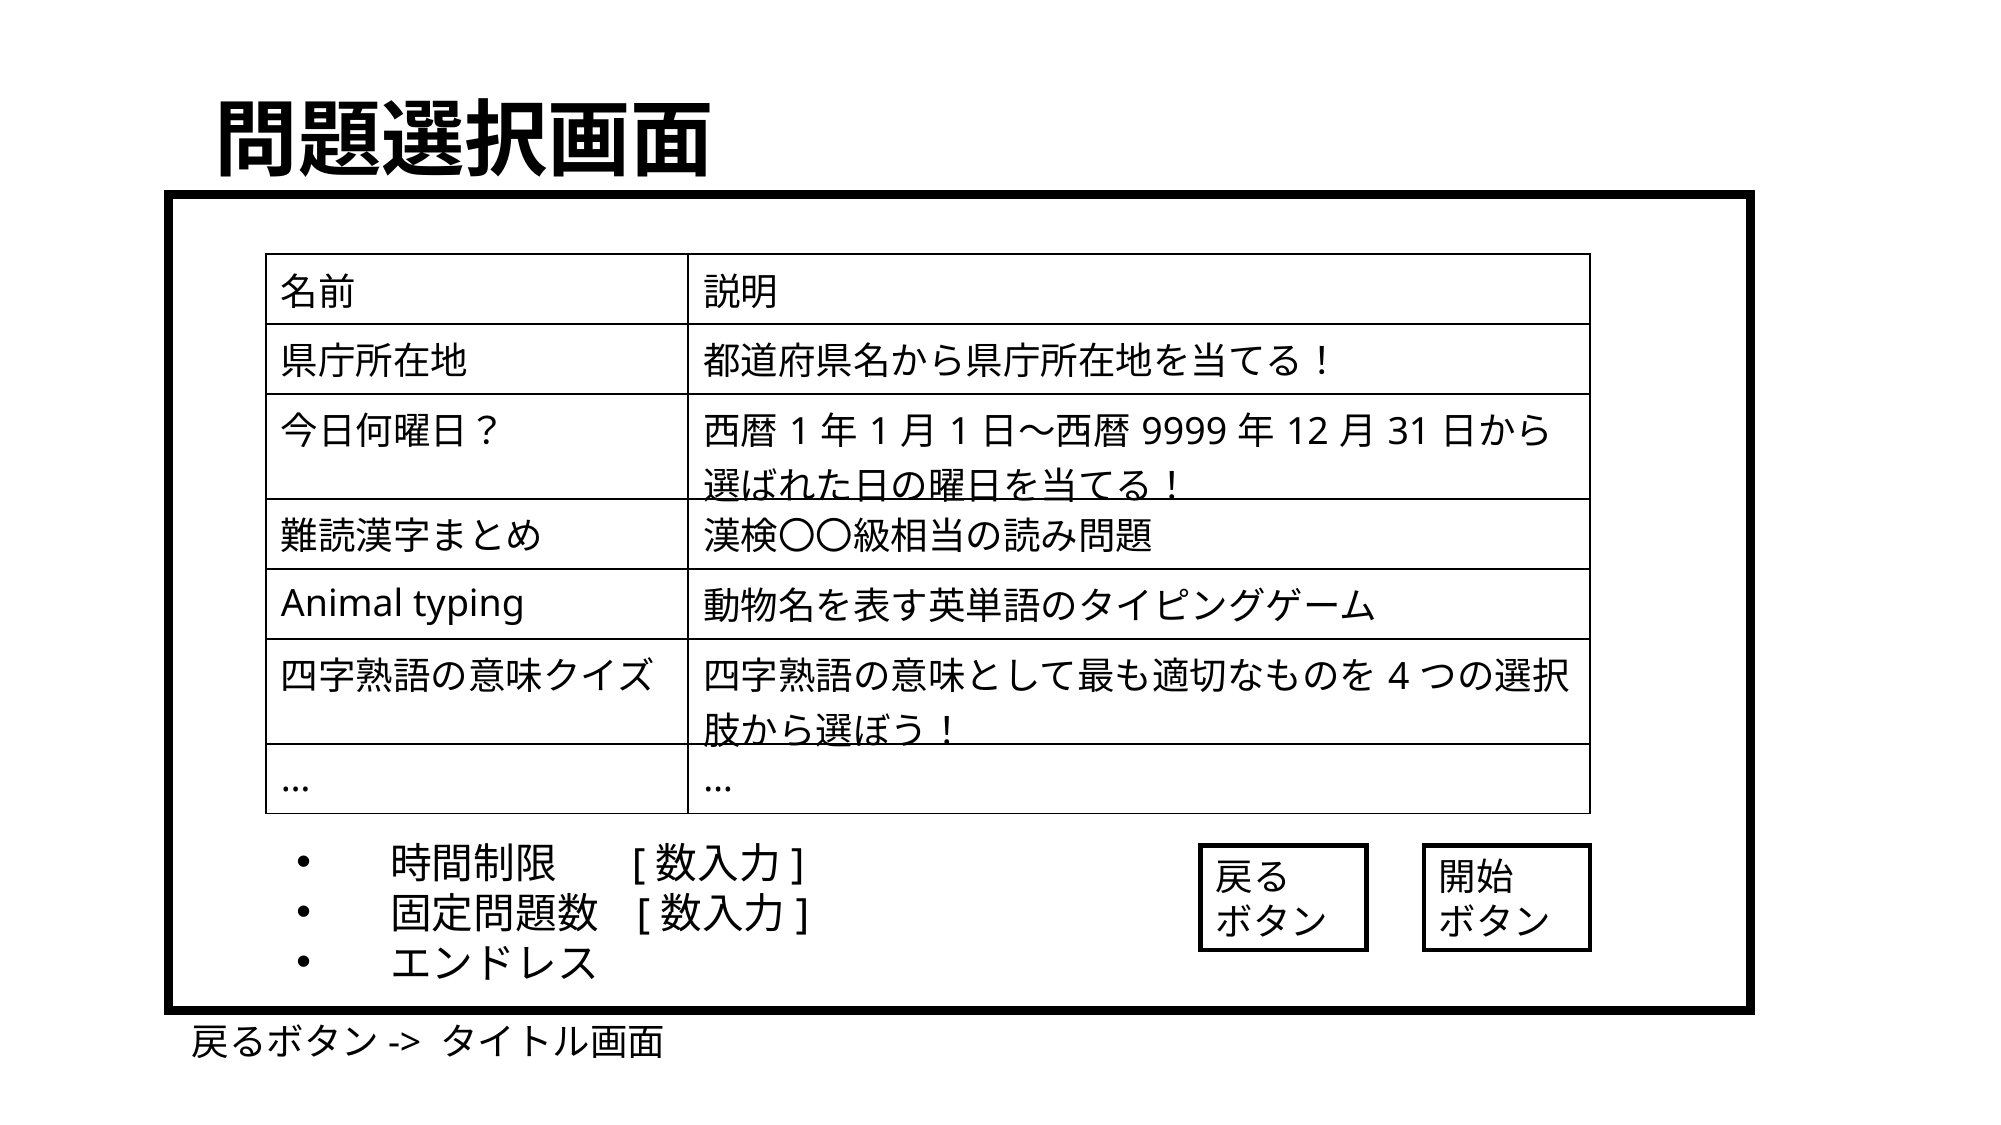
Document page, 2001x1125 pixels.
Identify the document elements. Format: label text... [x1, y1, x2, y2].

table_cell 動物名を表す英単語のタイピングゲーム [689, 570, 1589, 638]
table_cell 西暦1年1月1日～西暦9999年12月31日から選ばれた日の曜日を当てる！ [689, 395, 1589, 498]
table_cell 難読漢字まとめ [267, 500, 687, 568]
table_cell 県庁所在地 [267, 325, 687, 393]
table_header 説明 [689, 255, 1589, 323]
table_cell … [689, 745, 1589, 813]
table_cell 四字熟語の意味として最も適切なものを4つの選択肢から選ぼう！ [689, 640, 1589, 743]
table_cell 四字熟語の意味クイズ [267, 640, 687, 743]
text_box [167, 193, 1752, 1012]
table_header 名前 [267, 255, 687, 323]
table_cell … [267, 745, 687, 813]
table_cell 漢検〇〇級相当の読み問題 [689, 500, 1589, 568]
table_cell Animal typing [267, 570, 687, 638]
table_cell 都道府県名から県庁所在地を当てる！ [689, 325, 1589, 393]
text_box 時間制限 [数入力] 固定問題数 [数入力] エンドレス [281, 828, 902, 994]
text_box 開始 ボタン [1423, 844, 1591, 951]
text_box 戻る ボタン [1200, 844, 1368, 951]
table_cell 今日何曜日？ [267, 395, 687, 498]
text_box 戻るボタン-> タイトル画面 [176, 1010, 965, 1071]
text_box 問題選択画面 [199, 78, 1299, 193]
